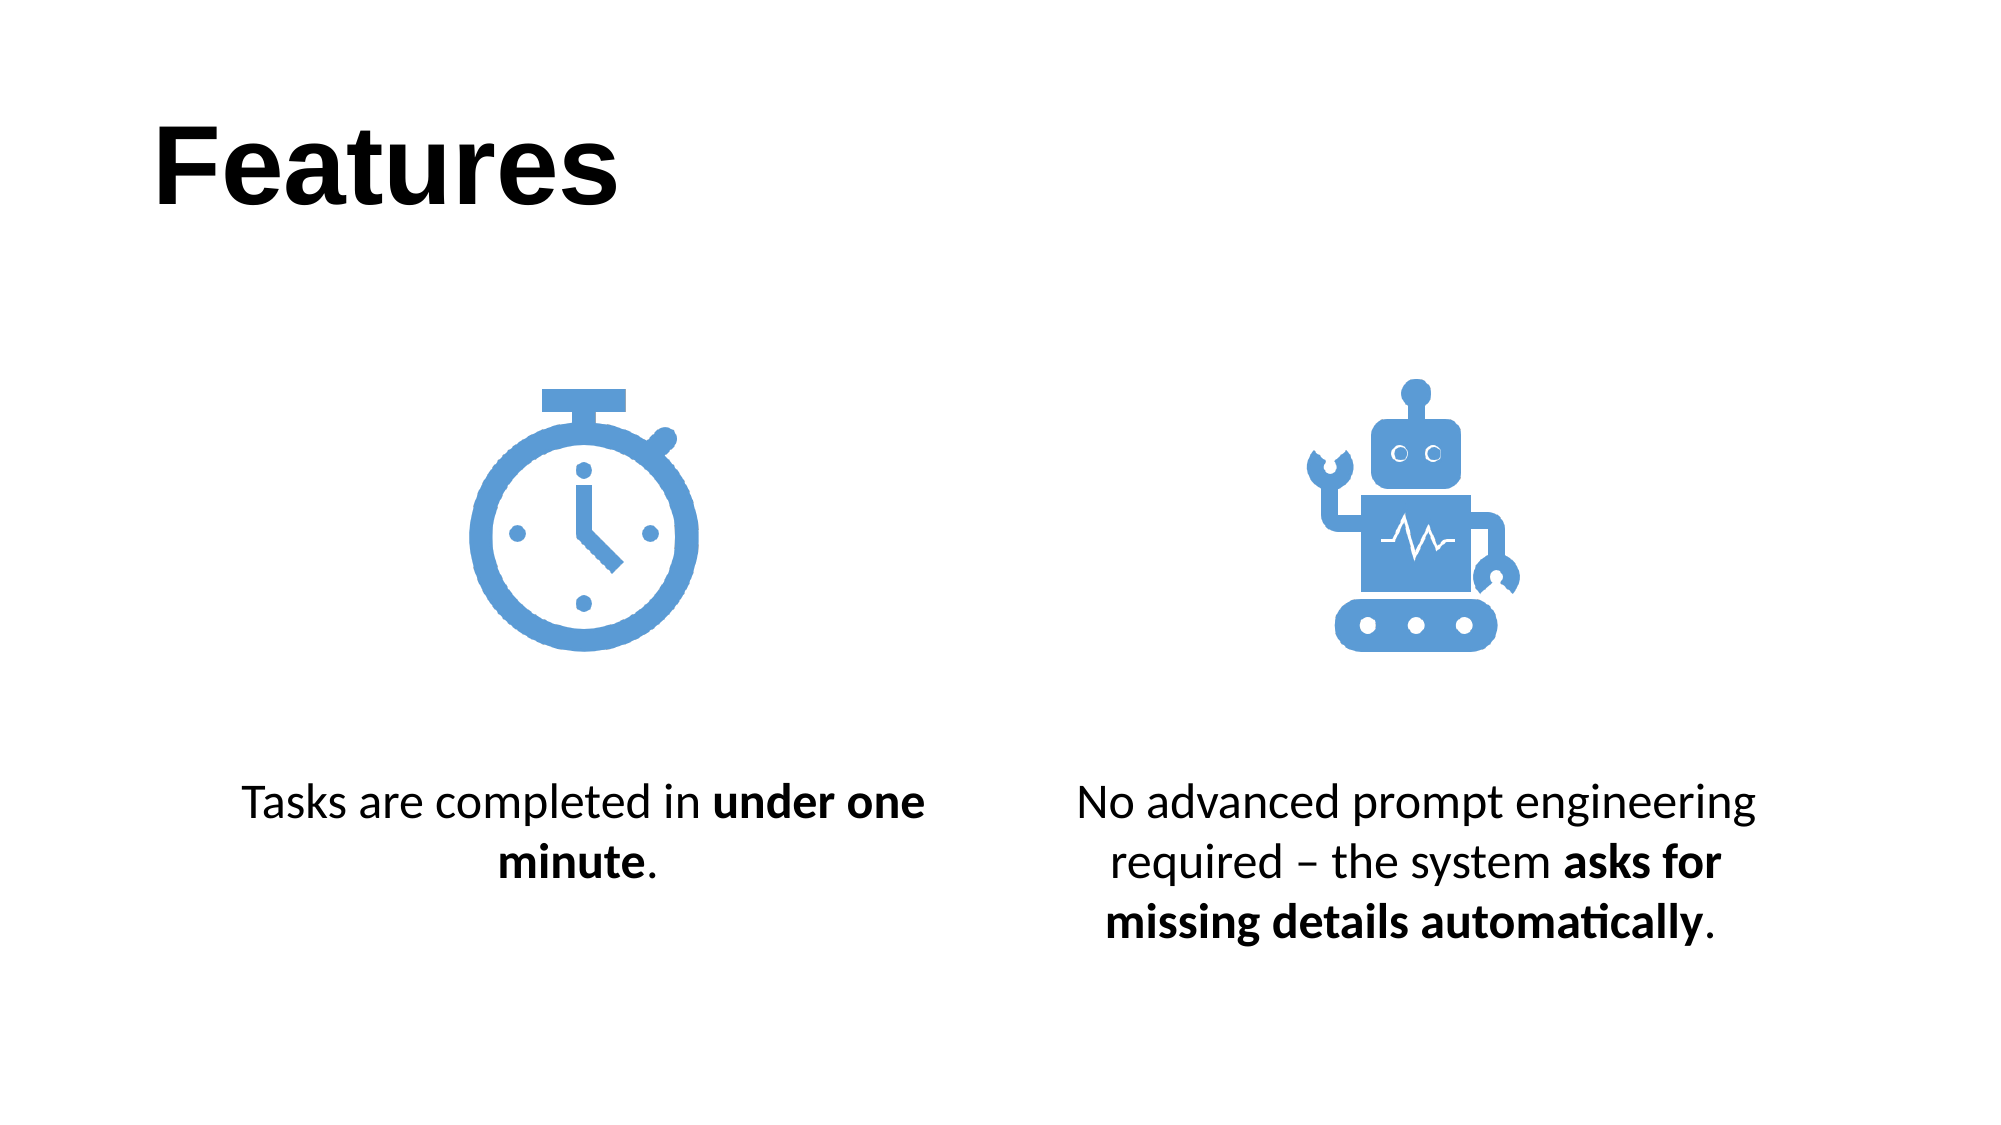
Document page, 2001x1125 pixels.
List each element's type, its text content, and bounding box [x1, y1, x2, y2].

title Features [137, 59, 1863, 278]
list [137, 299, 1863, 1014]
